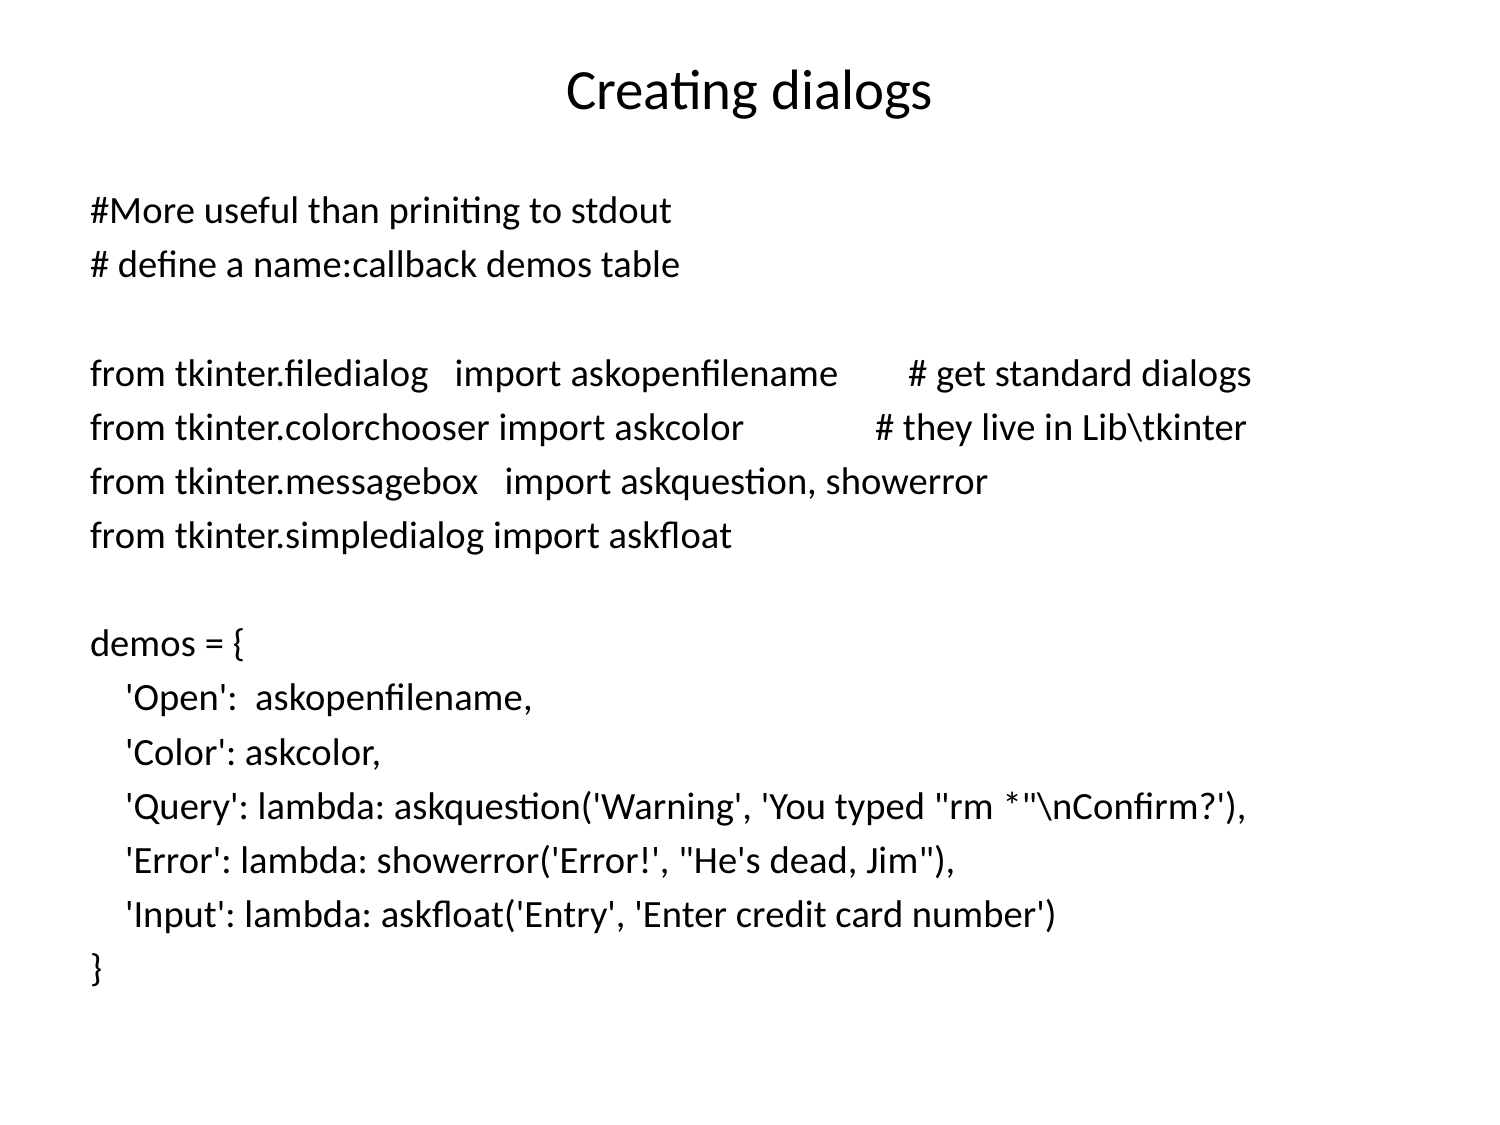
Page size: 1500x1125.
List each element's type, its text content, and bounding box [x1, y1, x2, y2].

title Creating dialogs [75, 45, 1425, 129]
list #More useful than priniting to stdout # define a name:callback demos table from tkinter.filedialog import askopenfilename # get standard dialogs from tkinter.colorchooser import askcolor # they live in Lib\tkinter from tkinter.messagebox import askquestion, showerror from tkinter.simpledialog import askfloat demos = { 'Open': askopenfilename, 'Color': askcolor, 'Query': lambda: askquestion('Warning', 'You typed "rm *"\nConfirm?'), 'Error': lambda: showerror('Error!', "He's dead, Jim"), 'Input': lambda: askfloat('Entry', 'Enter credit card number') } [75, 177, 1425, 1005]
